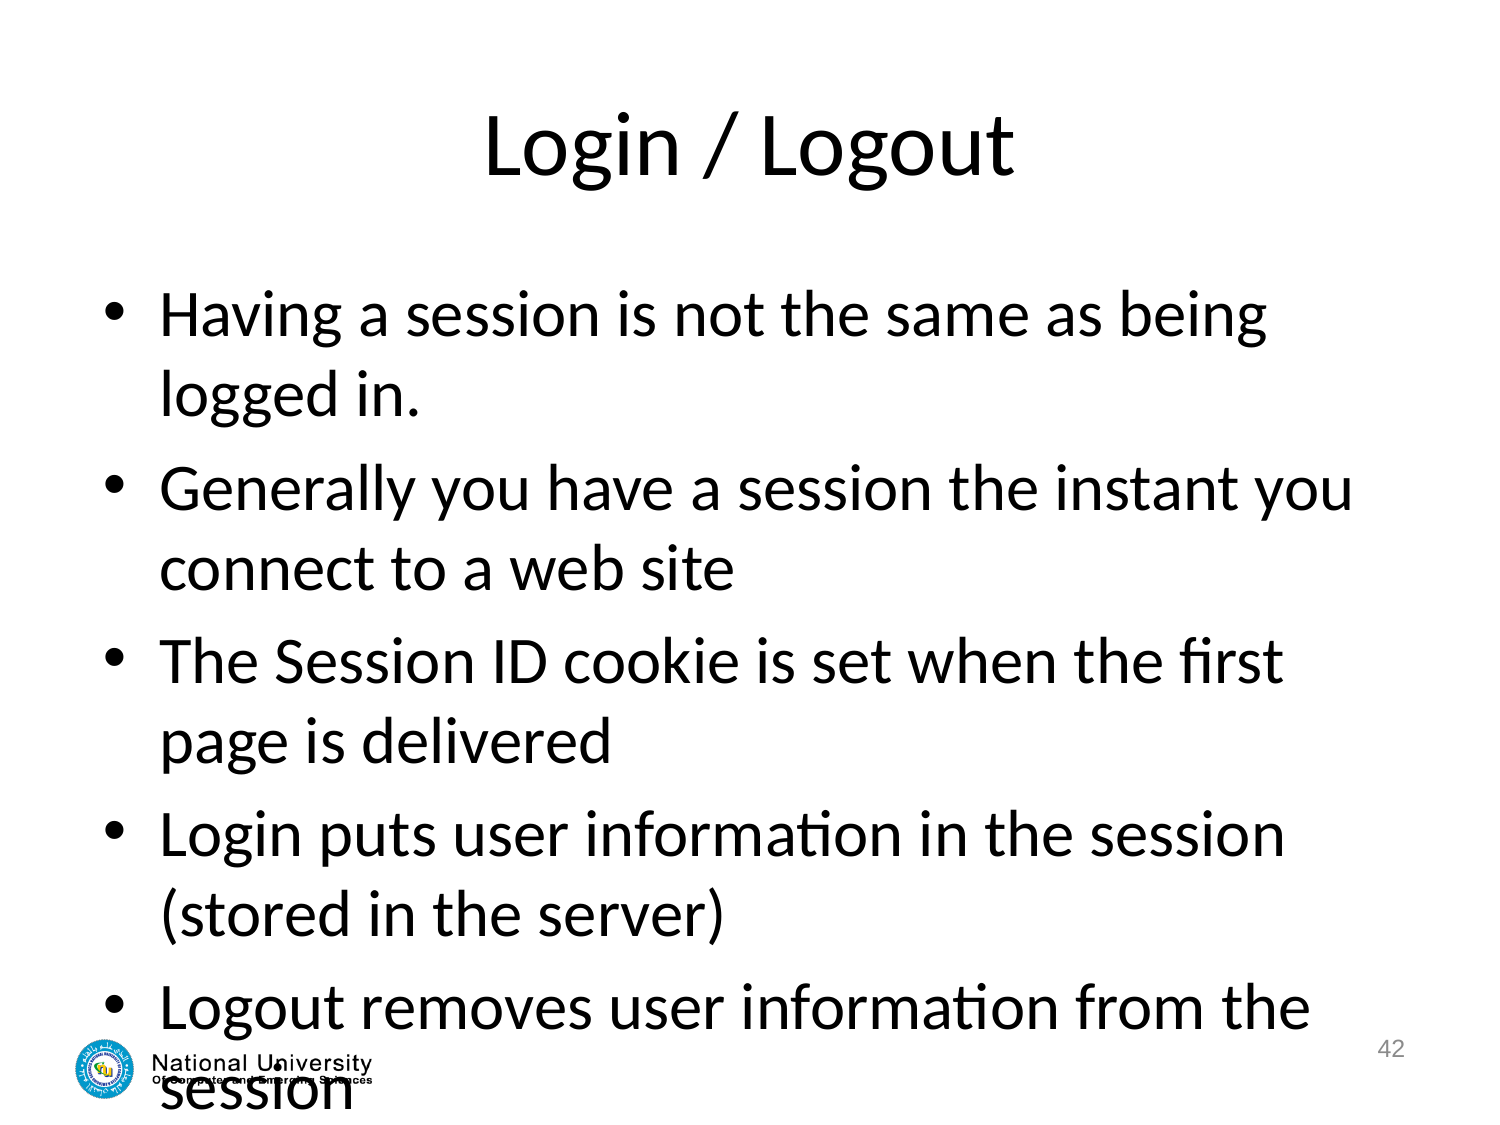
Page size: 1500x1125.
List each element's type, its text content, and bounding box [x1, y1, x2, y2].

slide_number 42 [1362, 1025, 1450, 1100]
picture [151, 1034, 382, 1104]
picture [75, 1075, 100, 1099]
picture [111, 1039, 134, 1064]
picture [87, 1052, 122, 1086]
list Having a session is not the same as being logged in. Generally you have a session the instant you connect to a web site The Session ID cookie is set when the first page is delivered Login puts user information in the session (stored in the server) Logout removes user information from the session [75, 262, 1425, 1005]
picture [75, 1039, 98, 1065]
picture [111, 1074, 134, 1099]
title Login / Logout [75, 45, 1425, 233]
